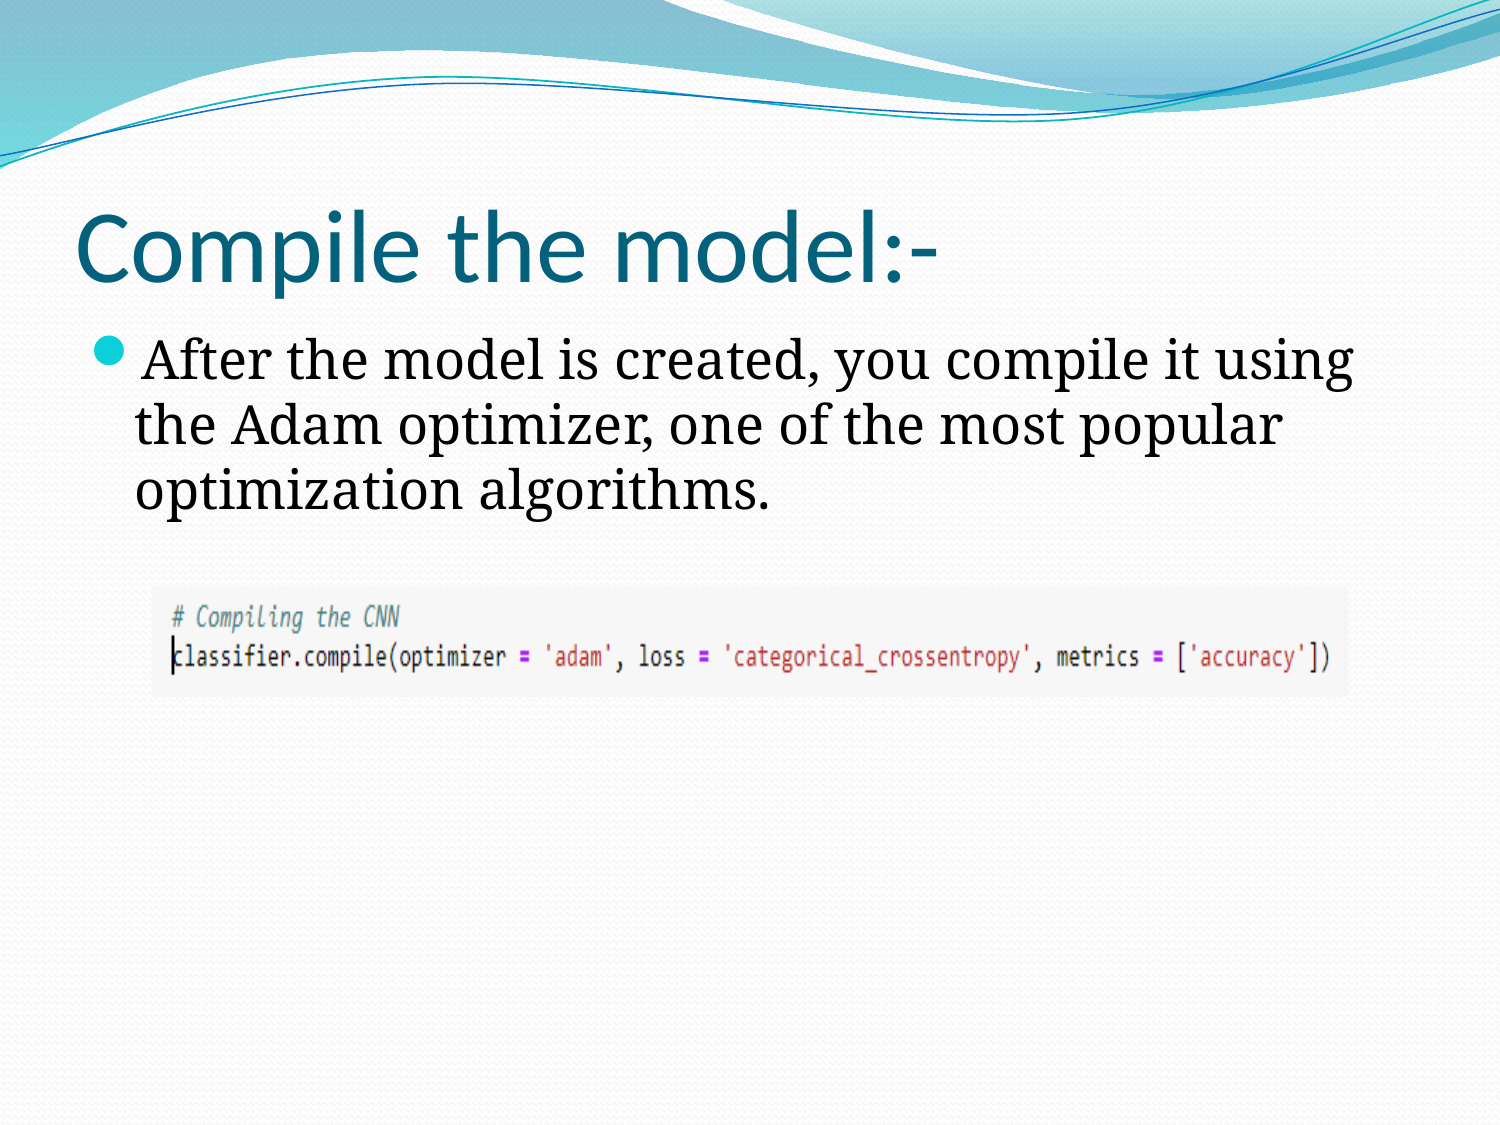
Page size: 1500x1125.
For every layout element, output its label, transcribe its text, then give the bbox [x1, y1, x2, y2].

list After the model is created, you compile it using the Adam optimizer, one of the most popular optimization algorithms. [75, 317, 1425, 1038]
title Compile the model:- [75, 115, 1425, 303]
picture [152, 586, 1348, 697]
